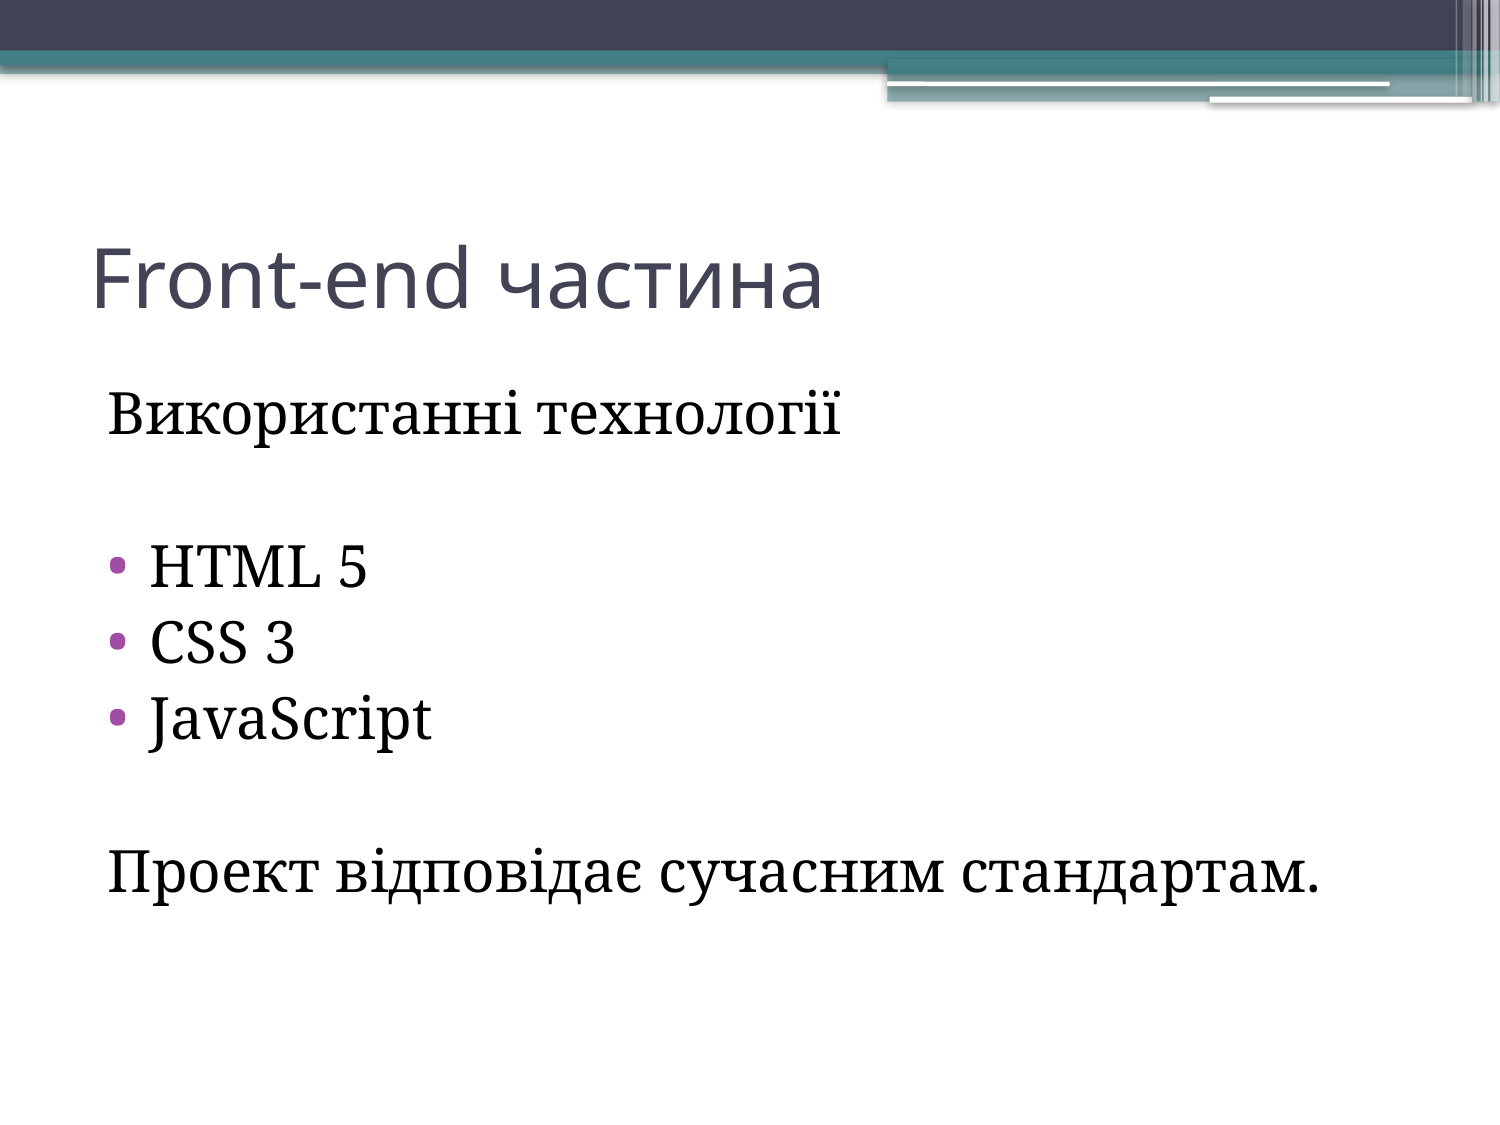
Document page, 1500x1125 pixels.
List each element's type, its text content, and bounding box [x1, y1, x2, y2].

title Front-end частина [75, 187, 1425, 363]
list Використанні технології HTML 5 CSS 3 JavaScript Проект відповідає сучасним стандартам. [75, 368, 1425, 1079]
